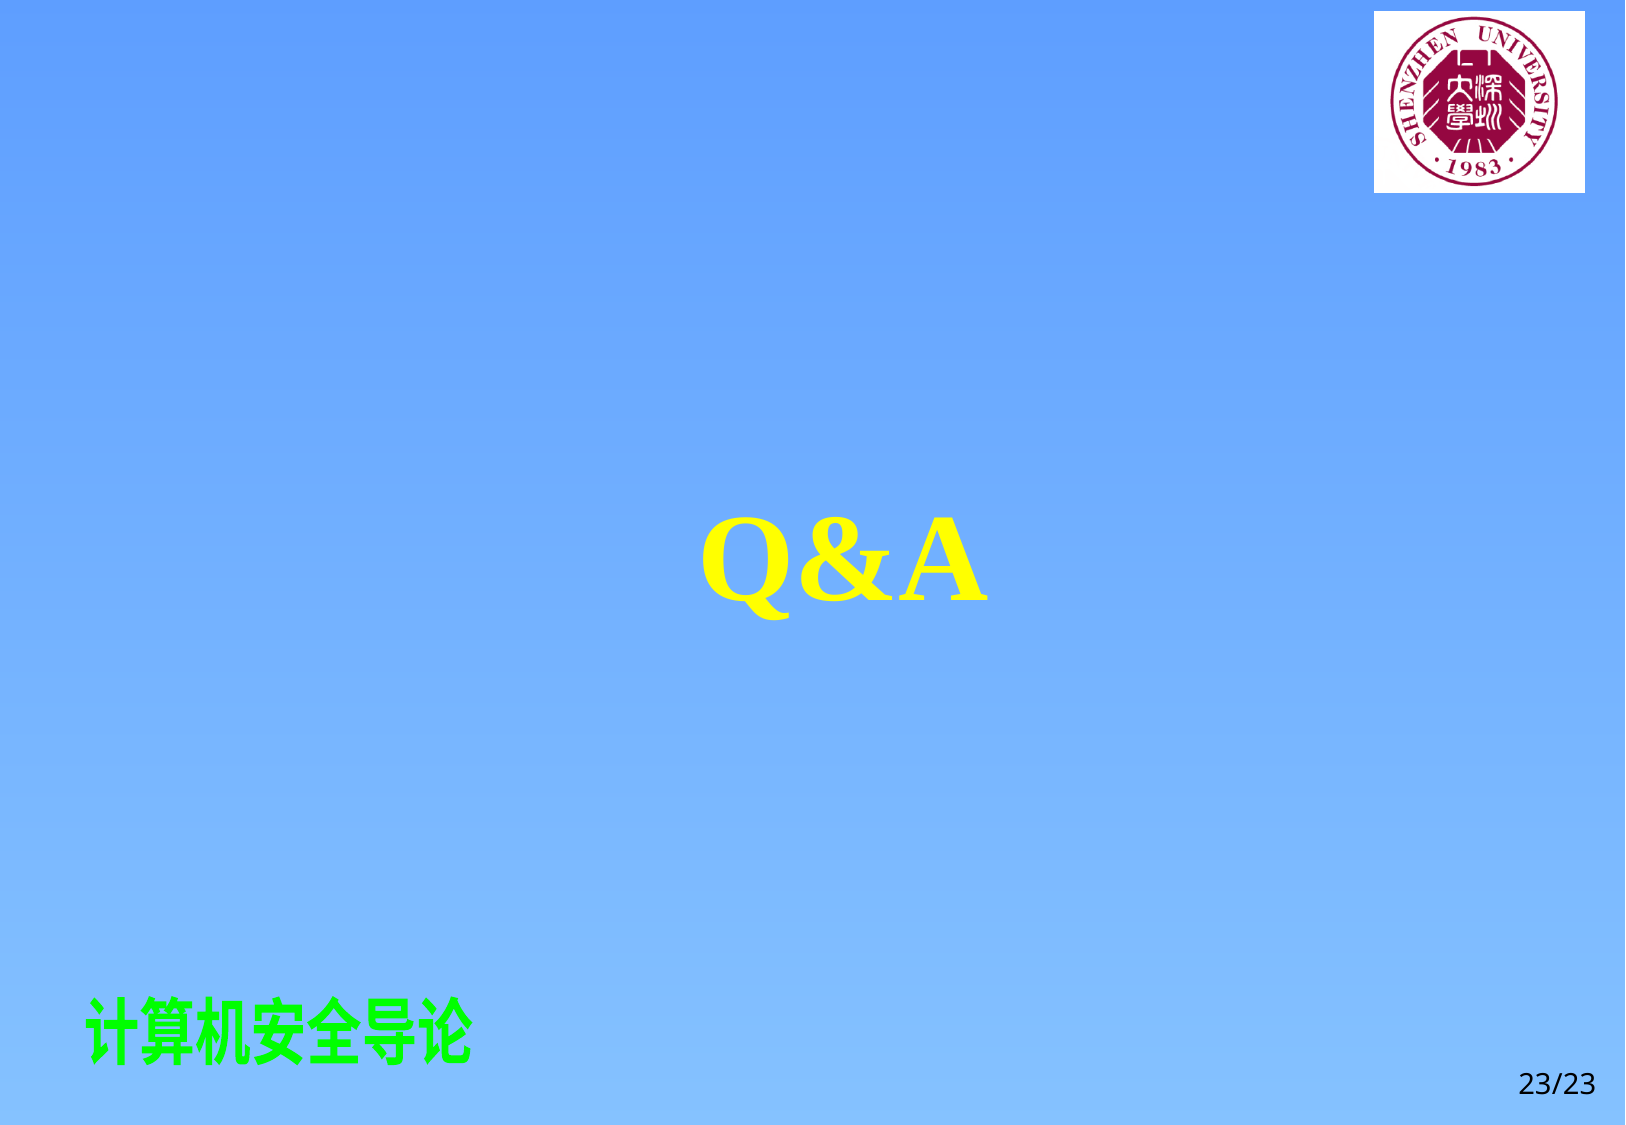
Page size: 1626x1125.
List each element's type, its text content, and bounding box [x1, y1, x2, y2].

slide_number 23/23 [1438, 1062, 1612, 1113]
list Q&A [682, 468, 1026, 669]
picture [1374, 11, 1585, 193]
